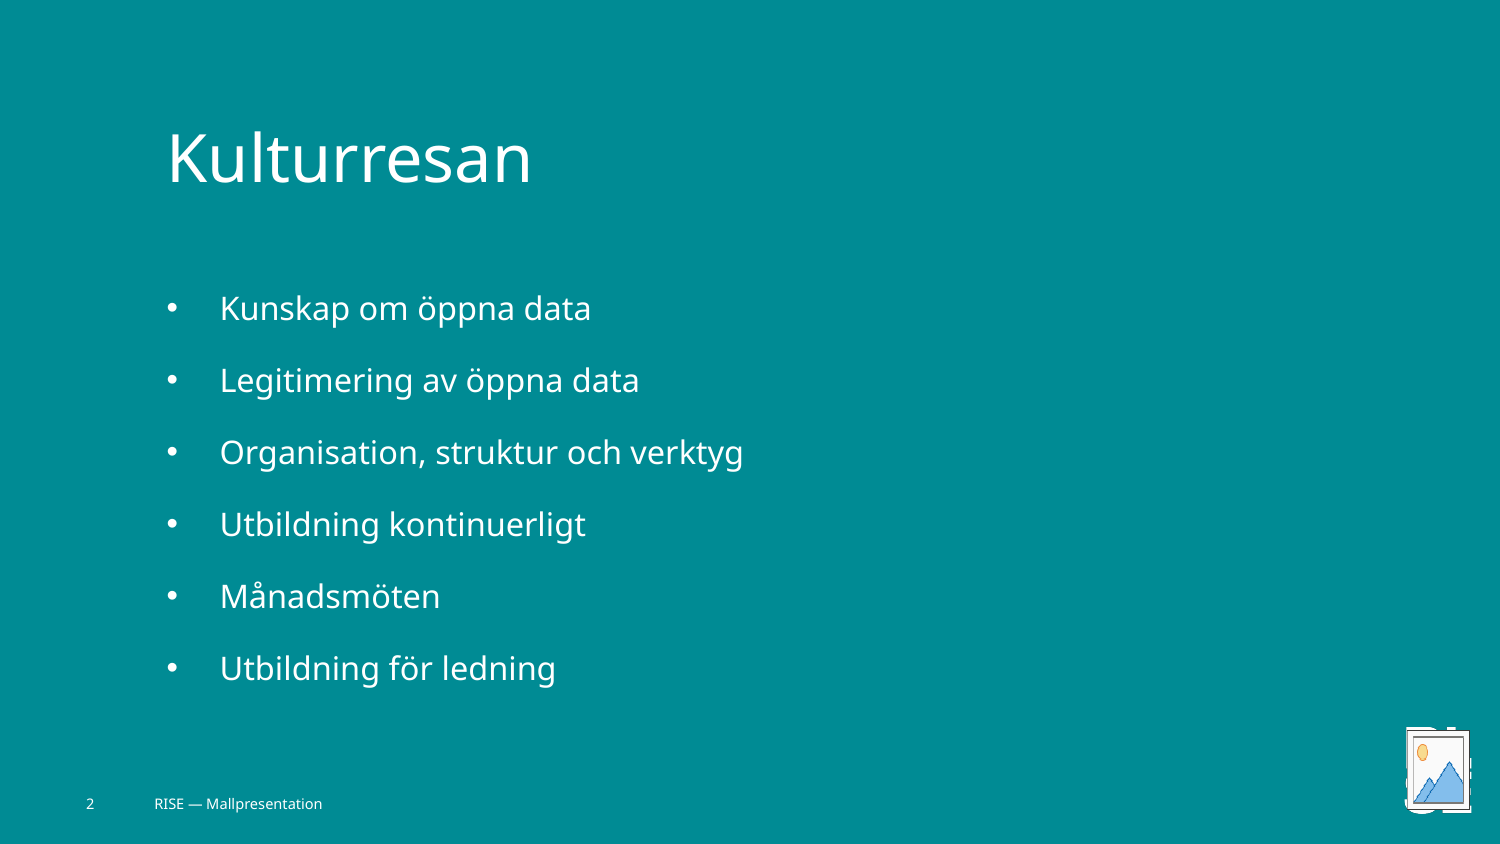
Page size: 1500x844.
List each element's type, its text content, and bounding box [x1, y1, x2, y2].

picture [1404, 727, 1472, 814]
slide_number 2 [70, 782, 140, 827]
title Kulturresan [166, 125, 1334, 266]
list Kunskap om öppna data Legitimering av öppna data Organisation, struktur och verktyg Utbildning kontinuerligt Månadsmöten Utbildning för ledning [166, 283, 1334, 691]
footer RISE — Mallpresentation [140, 782, 615, 827]
